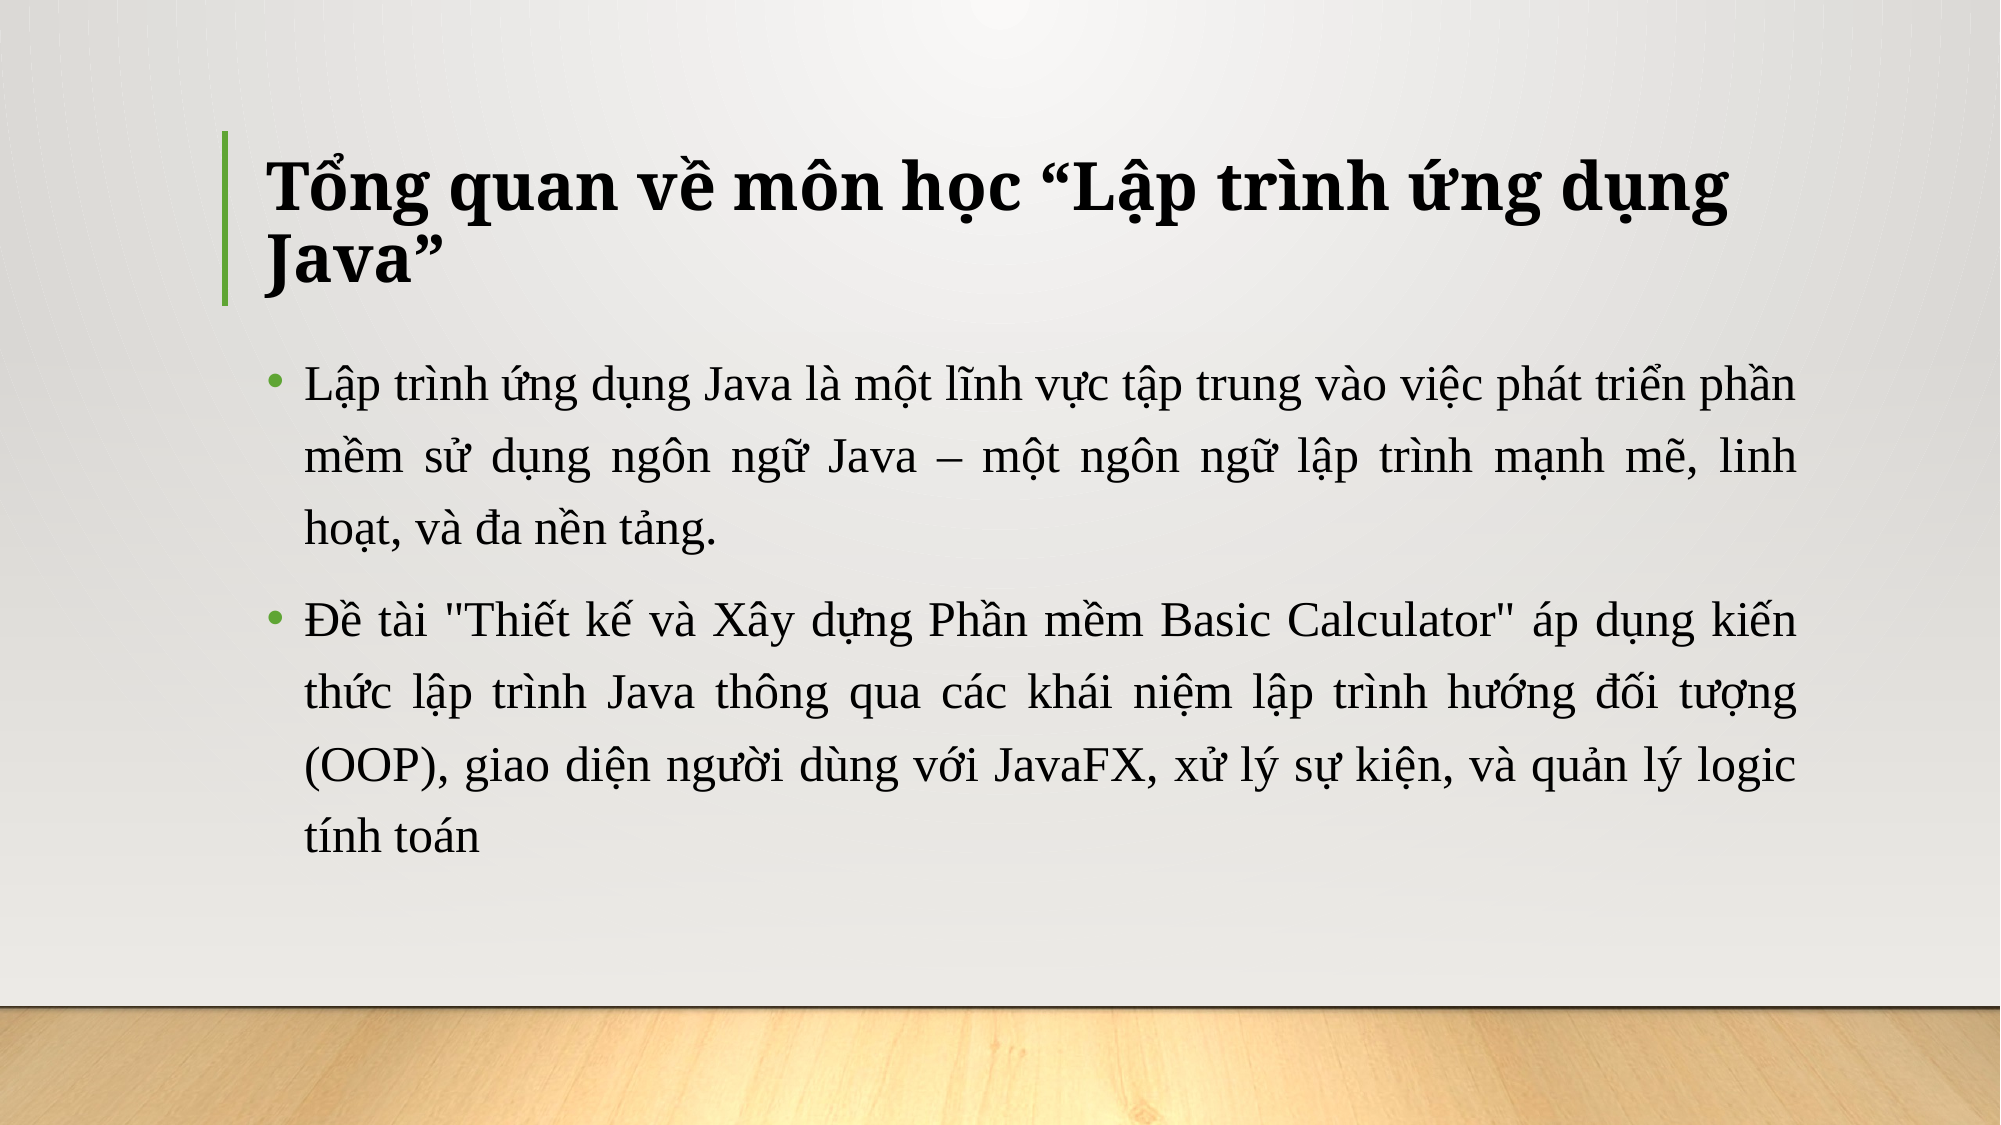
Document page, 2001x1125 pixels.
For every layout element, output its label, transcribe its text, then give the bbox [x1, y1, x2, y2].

picture [0, 1006, 2000, 1125]
list Lập trình ứng dụng Java là một lĩnh vực tập trung vào việc phát triển phần mềm sử dụng ngôn ngữ Java – một ngôn ngữ lập trình mạnh mẽ, linh hoạt, và đa nền tảng. Đề tài "Thiết kế và Xây dựng Phần mềm Basic Calculator" áp dụng kiến thức lập trình Java thông qua các khái niệm lập trình hướng đối tượng (OOP), giao diện người dùng với JavaFX, xử lý sự kiện, và quản lý logic tính toán [251, 330, 1814, 993]
title Tổng quan về môn học “Lập trình ứng dụng Java” [251, 131, 1814, 305]
